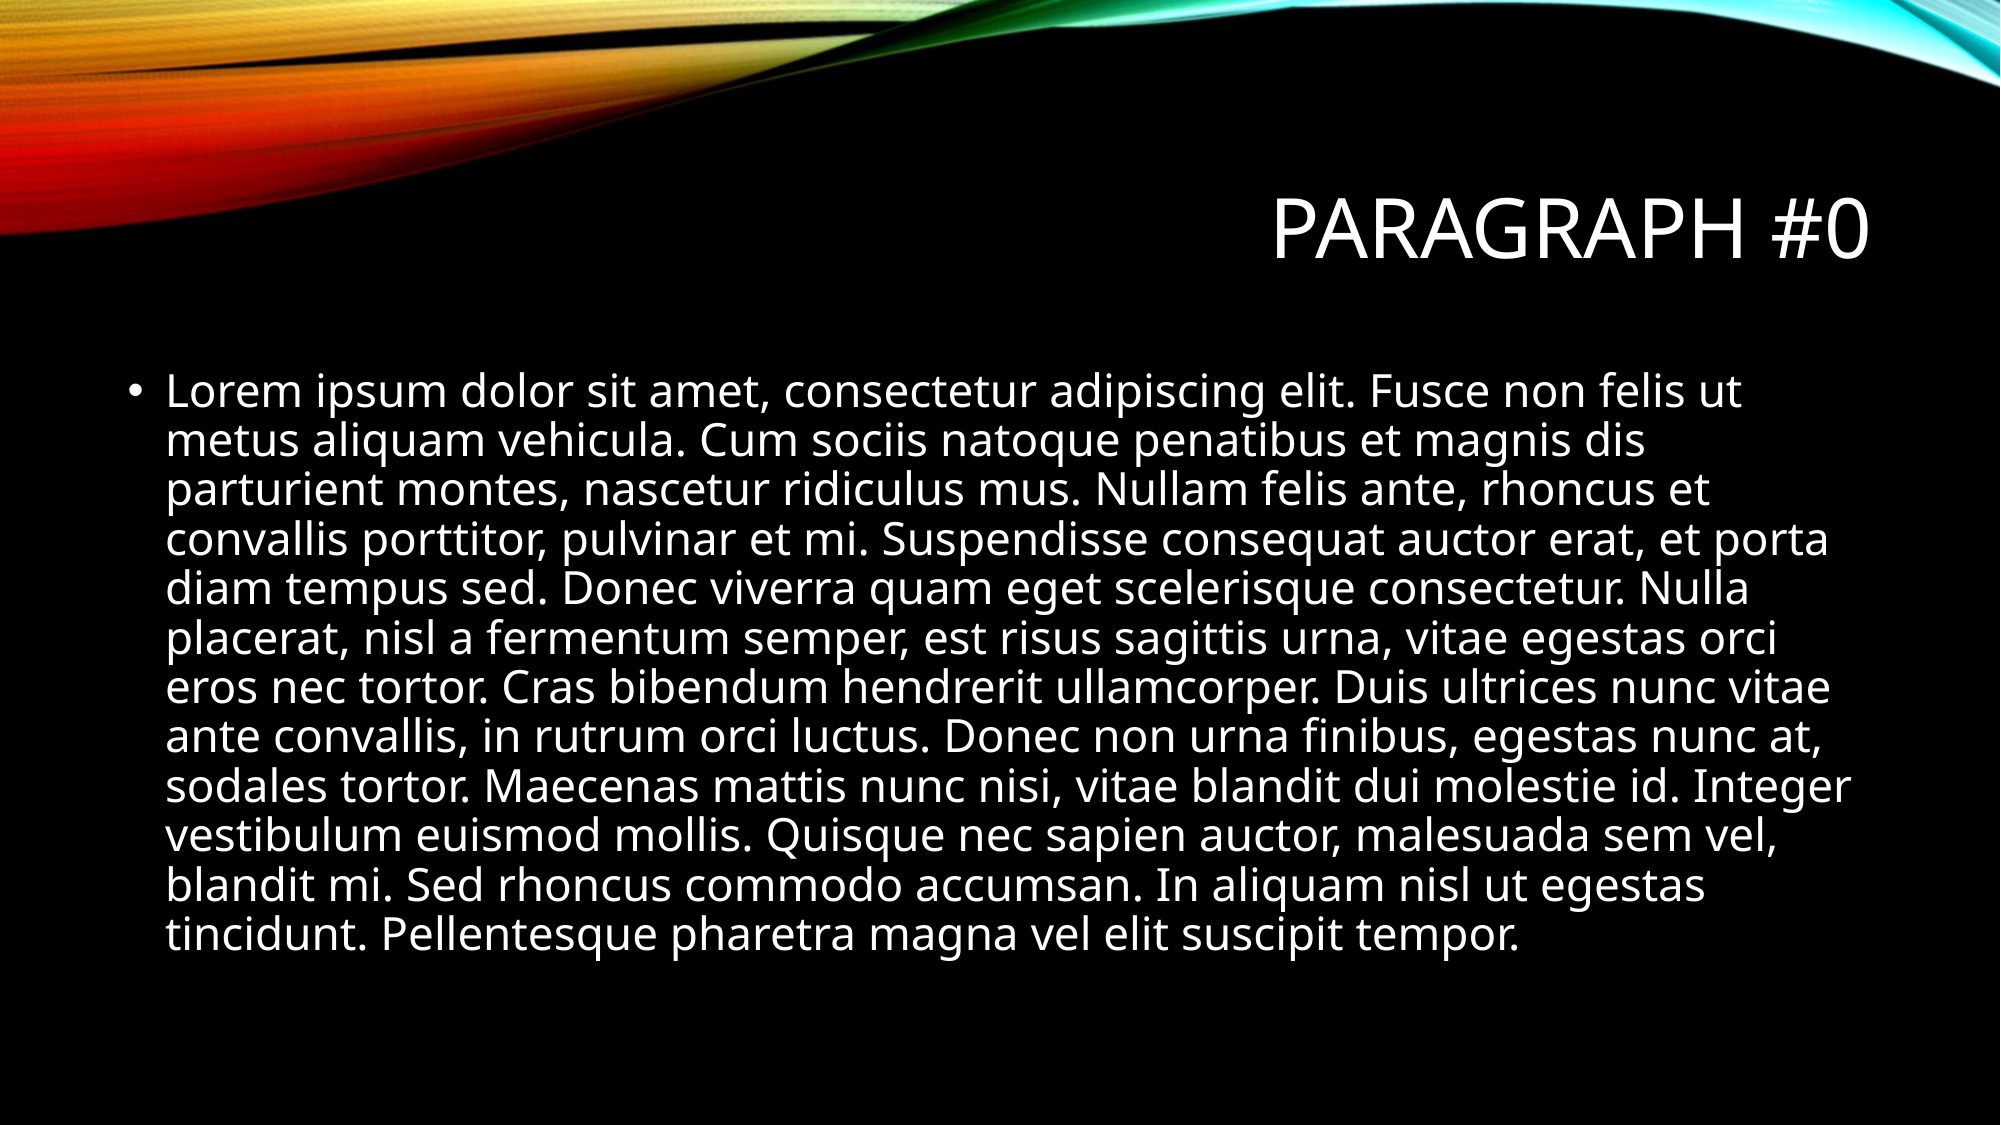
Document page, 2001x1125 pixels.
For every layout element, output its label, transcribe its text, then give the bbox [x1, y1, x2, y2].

picture [0, 0, 2000, 237]
title Paragraph #0 [474, 125, 1888, 338]
list Lorem ipsum dolor sit amet, consectetur adipiscing elit. Fusce non felis ut metus aliquam vehicula. Cum sociis natoque penatibus et magnis dis parturient montes, nascetur ridiculus mus. Nullam felis ante, rhoncus et convallis porttitor, pulvinar et mi. Suspendisse consequat auctor erat, et porta diam tempus sed. Donec viverra quam eget scelerisque consectetur. Nulla placerat, nisl a fermentum semper, est risus sagittis urna, vitae egestas orci eros nec tortor. Cras bibendum hendrerit ullamcorper. Duis ultrices nunc vitae ante convallis, in rutrum orci luctus. Donec non urna finibus, egestas nunc at, sodales tortor. Maecenas mattis nunc nisi, vitae blandit dui molestie id. Integer vestibulum euismod mollis. Quisque nec sapien auctor, malesuada sem vel, blandit mi. Sed rhoncus commodo accumsan. In aliquam nisl ut egestas tincidunt. Pellentesque pharetra magna vel elit suscipit tempor. [112, 360, 1888, 1021]
